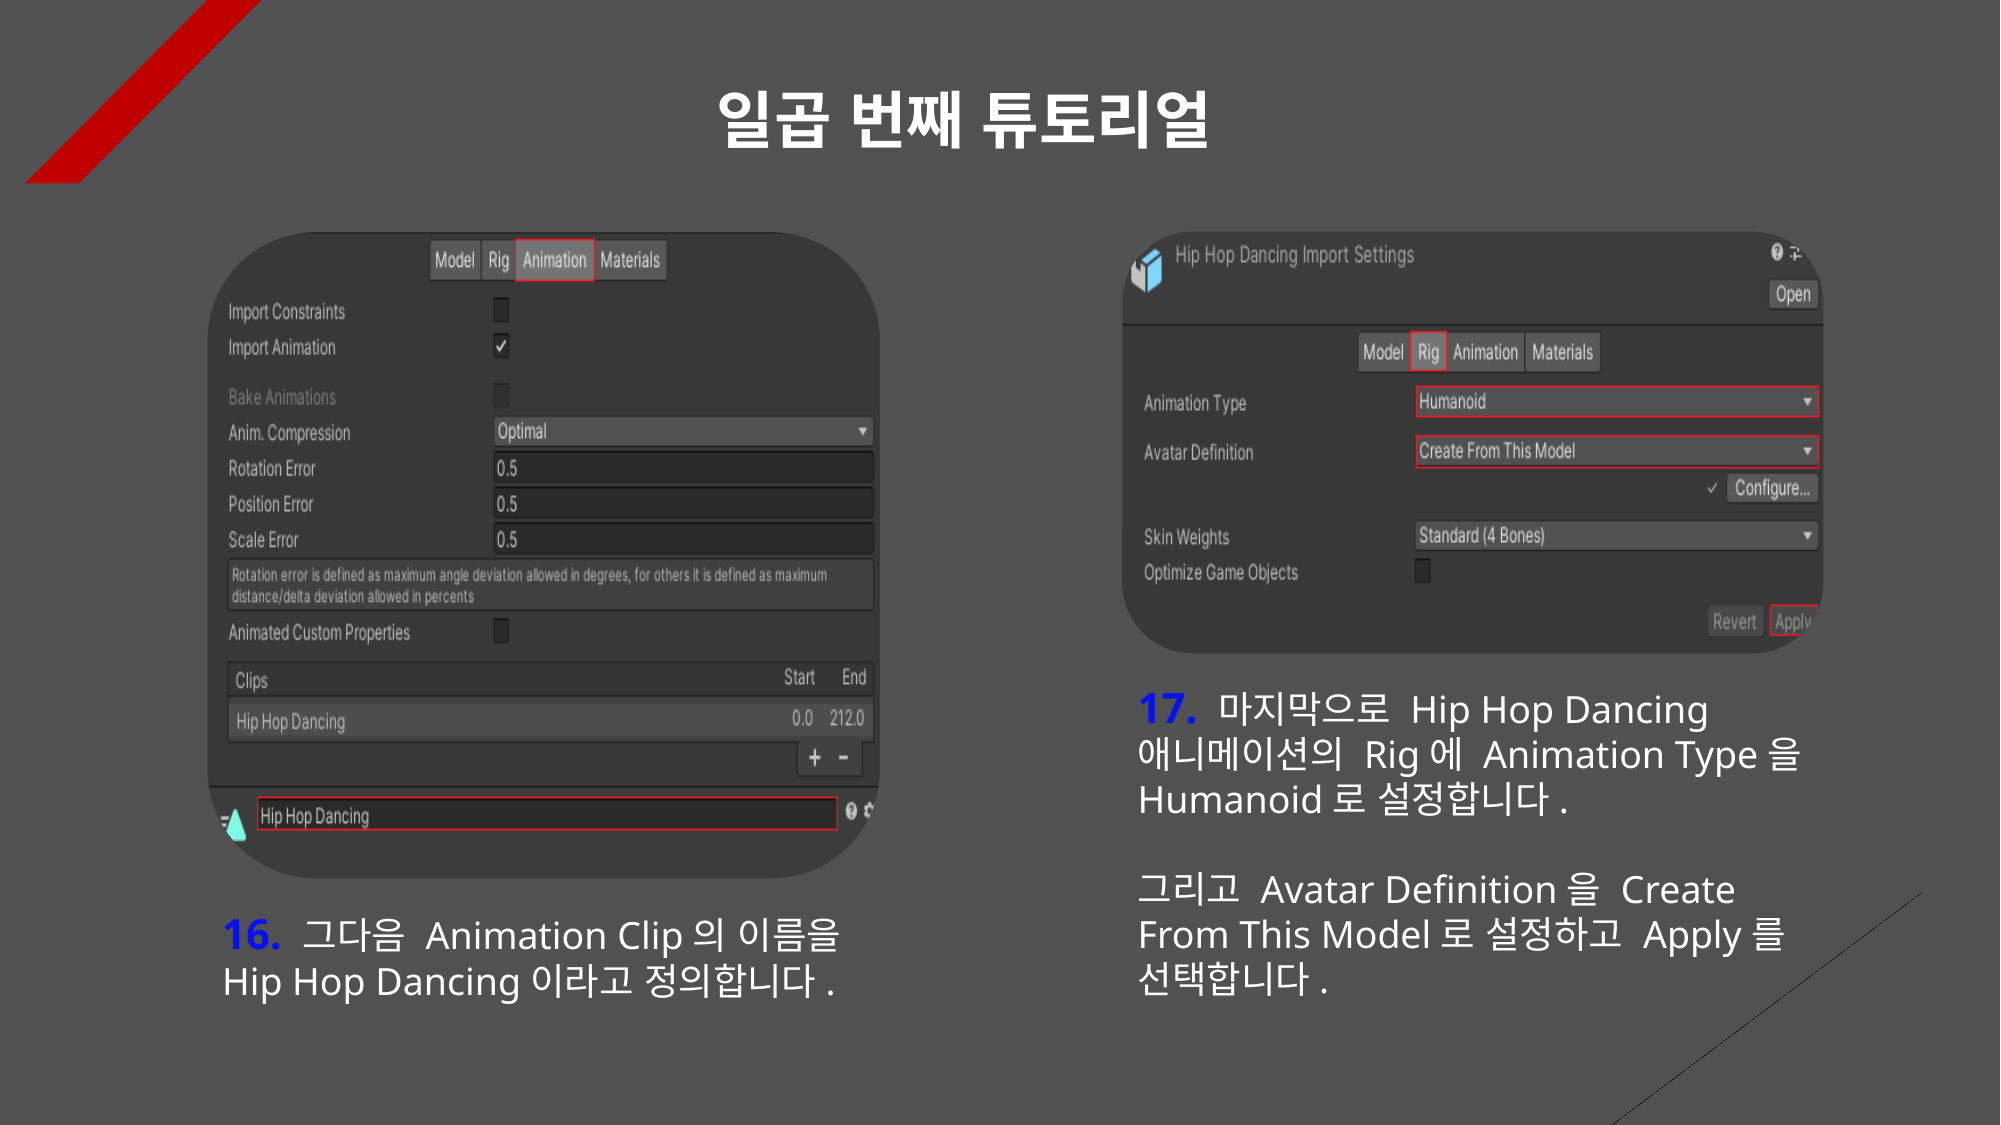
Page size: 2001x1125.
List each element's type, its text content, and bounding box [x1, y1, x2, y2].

text_box 17. 마지막으로 Hip Hop Dancing 애니메이션의 Rig에 Animation Type을 Humanoid로 설정합니다. 그리고 Avatar Definition을 Create From This Model로 설정하고 Apply를 선택합니다. [1122, 673, 1827, 1010]
text_box 일곱 번째 튜토리얼 [702, 73, 1300, 164]
picture [1122, 231, 1824, 654]
picture [207, 232, 880, 879]
text_box 16. 그다음 Animation Clip의 이름을 Hip Hop Dancing이라고 정의합니다. [207, 900, 879, 1011]
